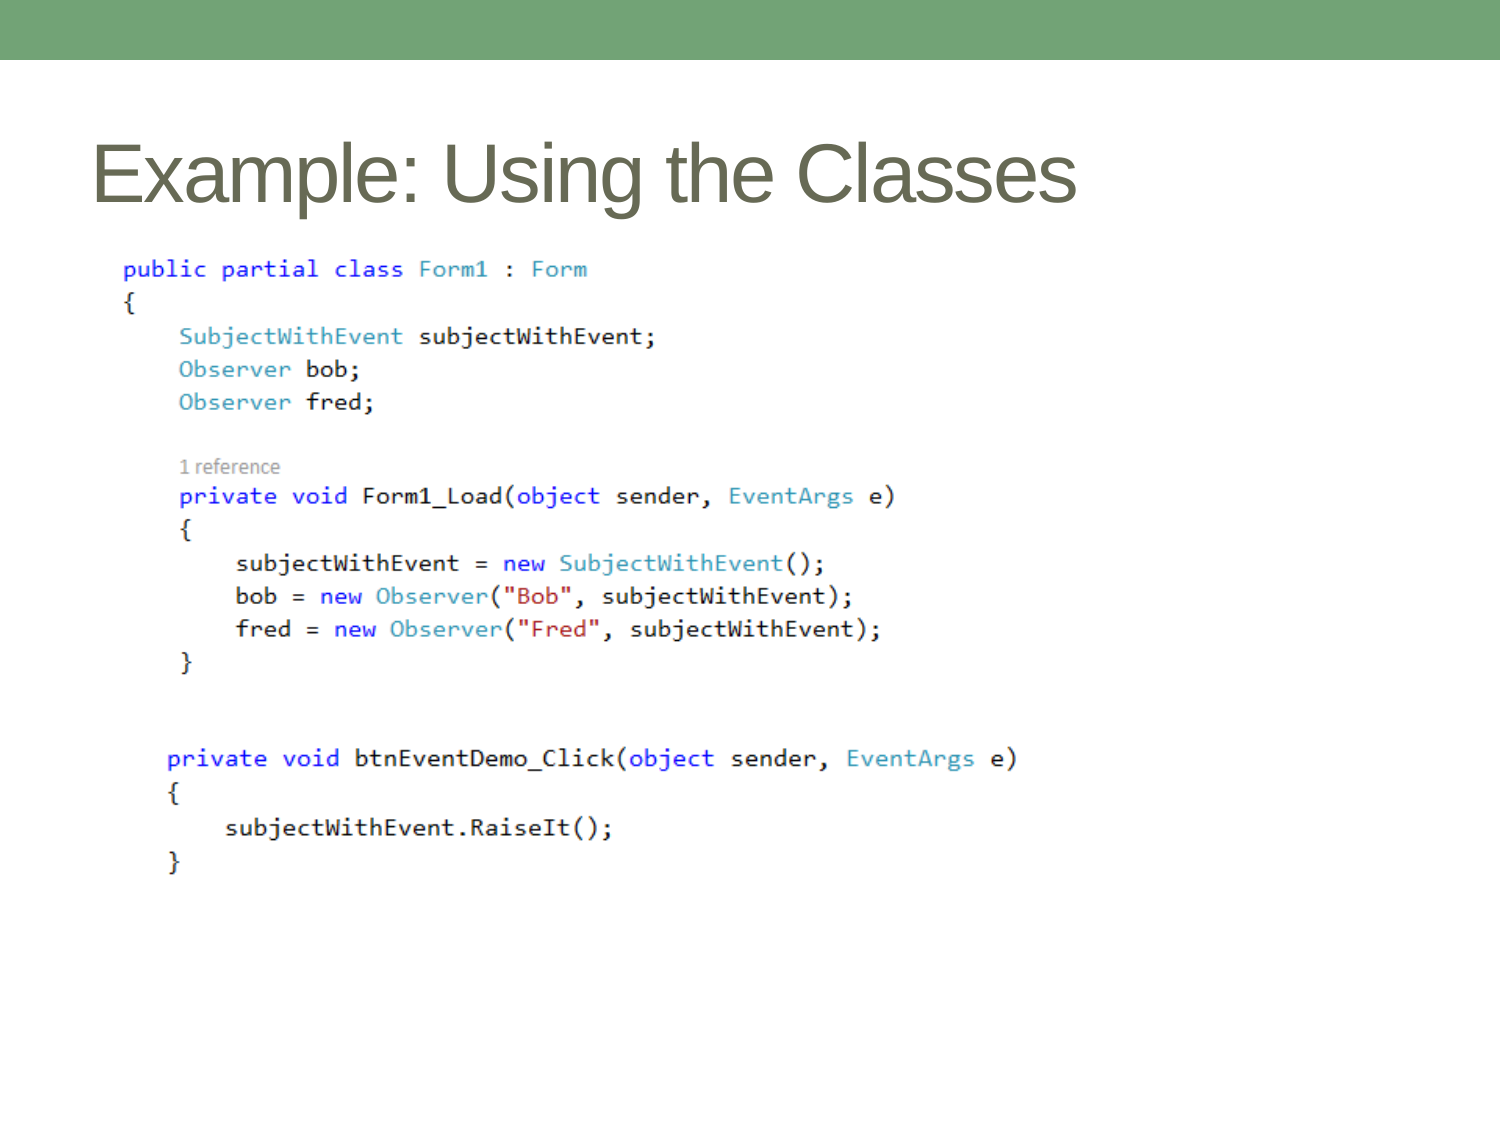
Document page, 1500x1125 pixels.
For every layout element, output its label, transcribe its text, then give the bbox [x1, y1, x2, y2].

title Example: Using the Classes [75, 87, 1425, 250]
picture [76, 255, 984, 701]
picture [154, 739, 1070, 889]
